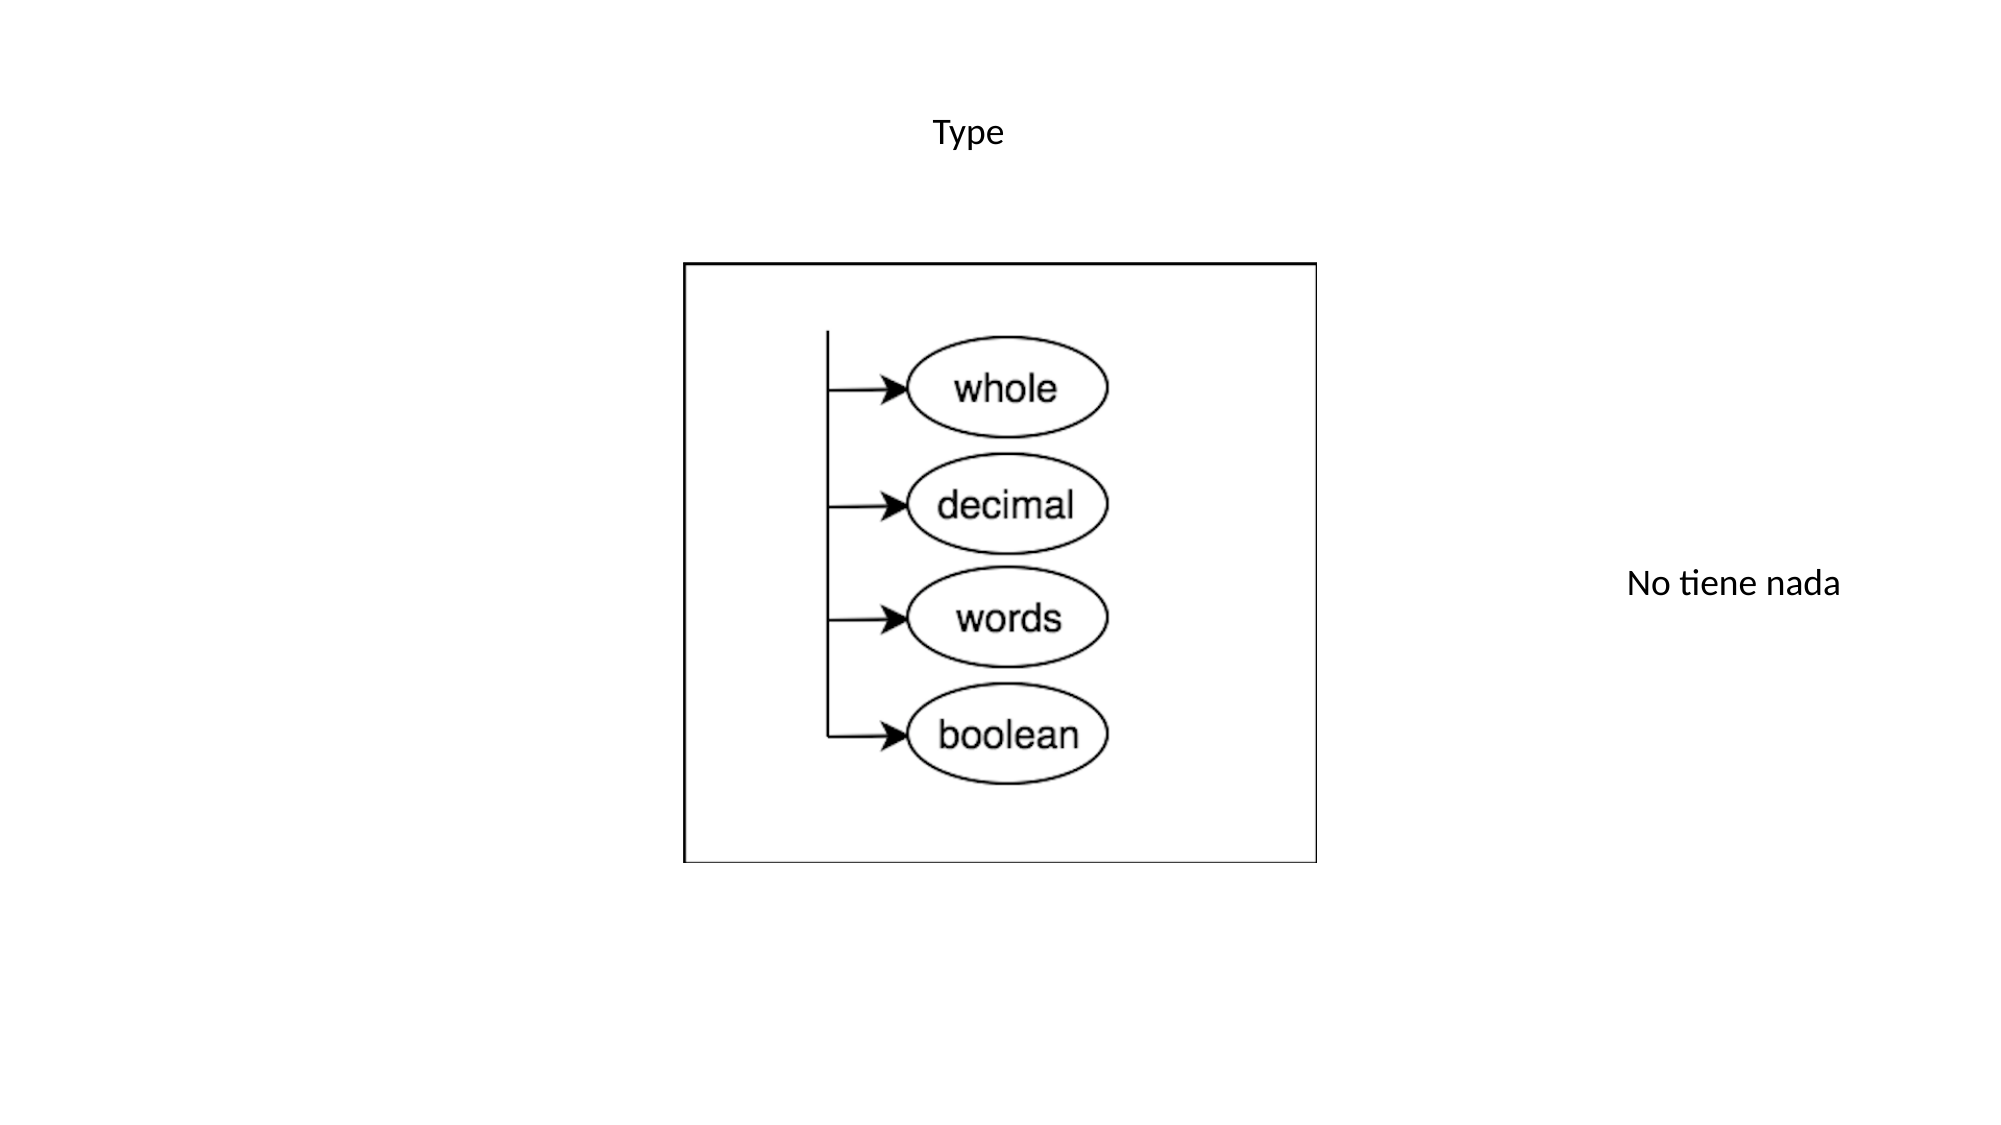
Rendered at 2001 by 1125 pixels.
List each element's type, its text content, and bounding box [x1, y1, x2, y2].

picture [683, 262, 1317, 863]
text_box Type [917, 99, 1020, 160]
text_box No tiene nada [1612, 550, 1857, 611]
